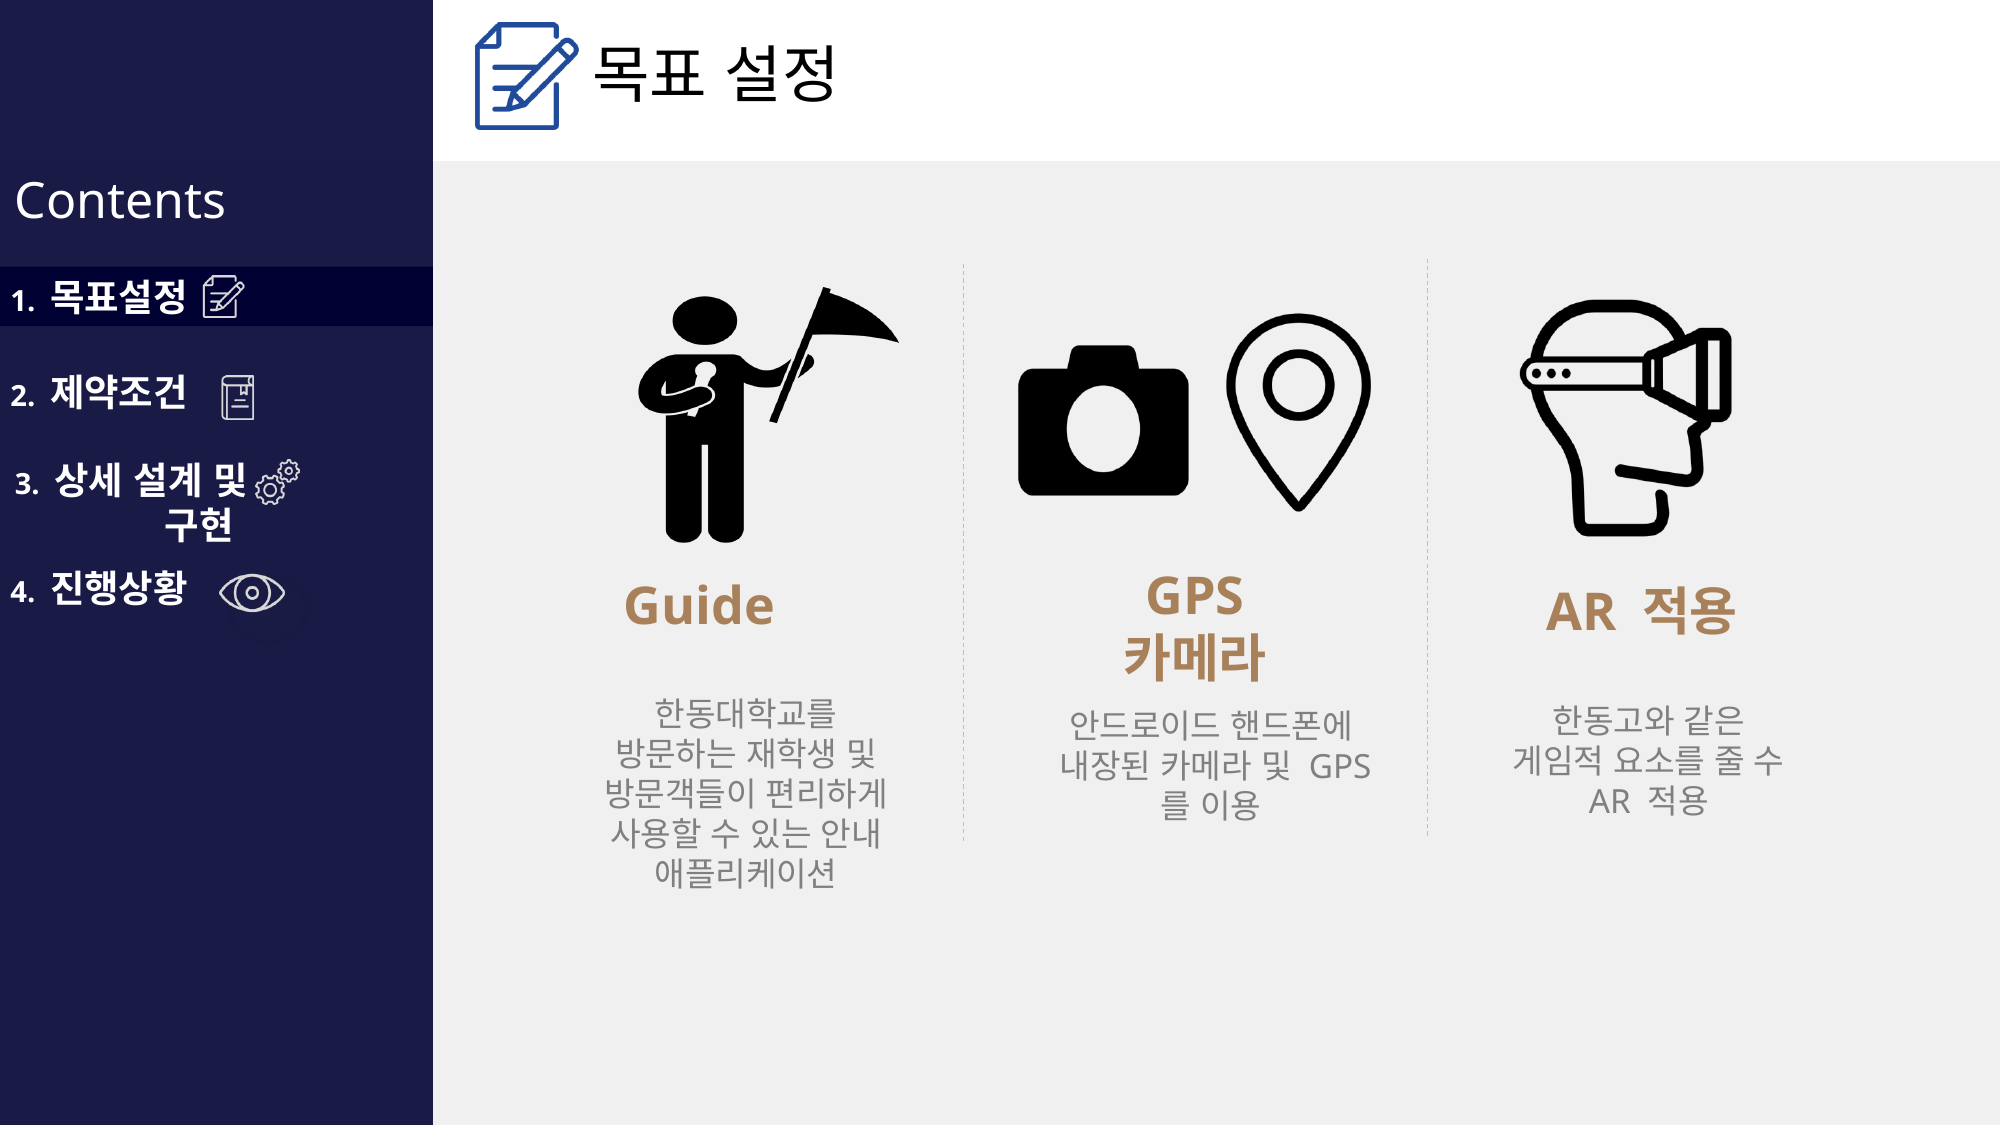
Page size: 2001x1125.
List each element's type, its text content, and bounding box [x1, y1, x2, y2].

picture [569, 287, 938, 545]
title 목표 설정 [577, 0, 1490, 155]
text_box Contents [0, 161, 343, 237]
text_box GPS 카메라 [972, 552, 1418, 698]
text_box [0, 0, 434, 449]
text_box [0, 601, 434, 1125]
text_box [0, 361, 433, 449]
text_box 한동대학교를 방문하는 재학생 및 방문객들이 편리하게 사용할 수 있는 안내 애플리케이션 [574, 683, 918, 903]
text_box AR 적용 [1446, 568, 1838, 652]
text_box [0, 601, 433, 626]
text_box [434, 0, 2000, 162]
text_box Guide [603, 562, 888, 646]
picture [989, 297, 1431, 528]
text_box 한동고와 같은 게임적 요소를 줄 수 AR 적용 [1455, 690, 1842, 831]
text_box 안드로이드 핸드폰에 내장된 카메라 및 GPS를 이용 [1021, 695, 1400, 876]
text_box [0, 266, 433, 328]
picture [1492, 287, 1773, 550]
picture [473, 22, 580, 130]
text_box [0, 449, 438, 601]
